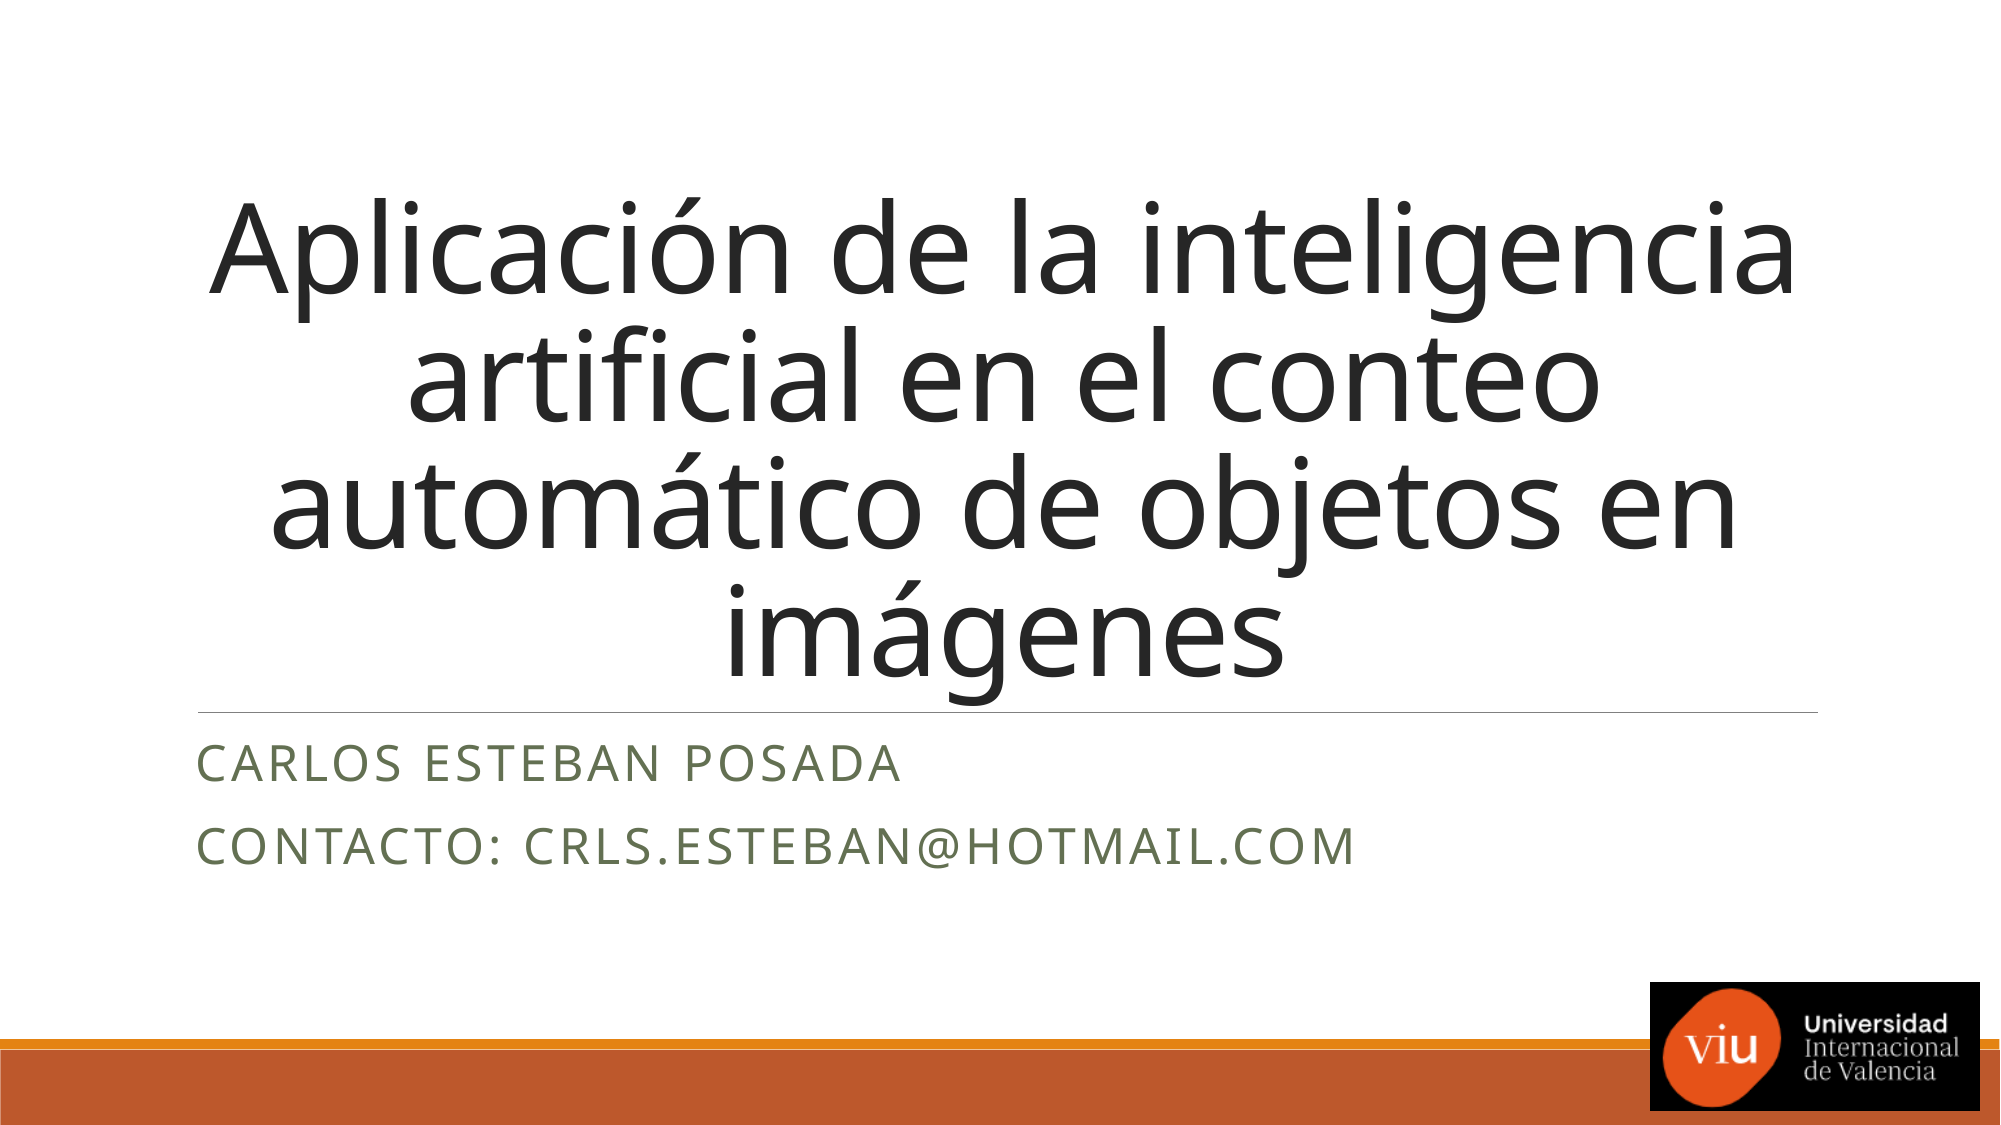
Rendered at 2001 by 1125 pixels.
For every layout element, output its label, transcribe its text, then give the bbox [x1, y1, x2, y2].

subtitle Carlos Esteban posada Contacto: crls.esteban@hotmail.com [180, 730, 1831, 919]
picture [1649, 982, 1981, 1111]
title Aplicación de la inteligencia artificial en el conteo automático de objetos en imágenes [180, 124, 1830, 710]
